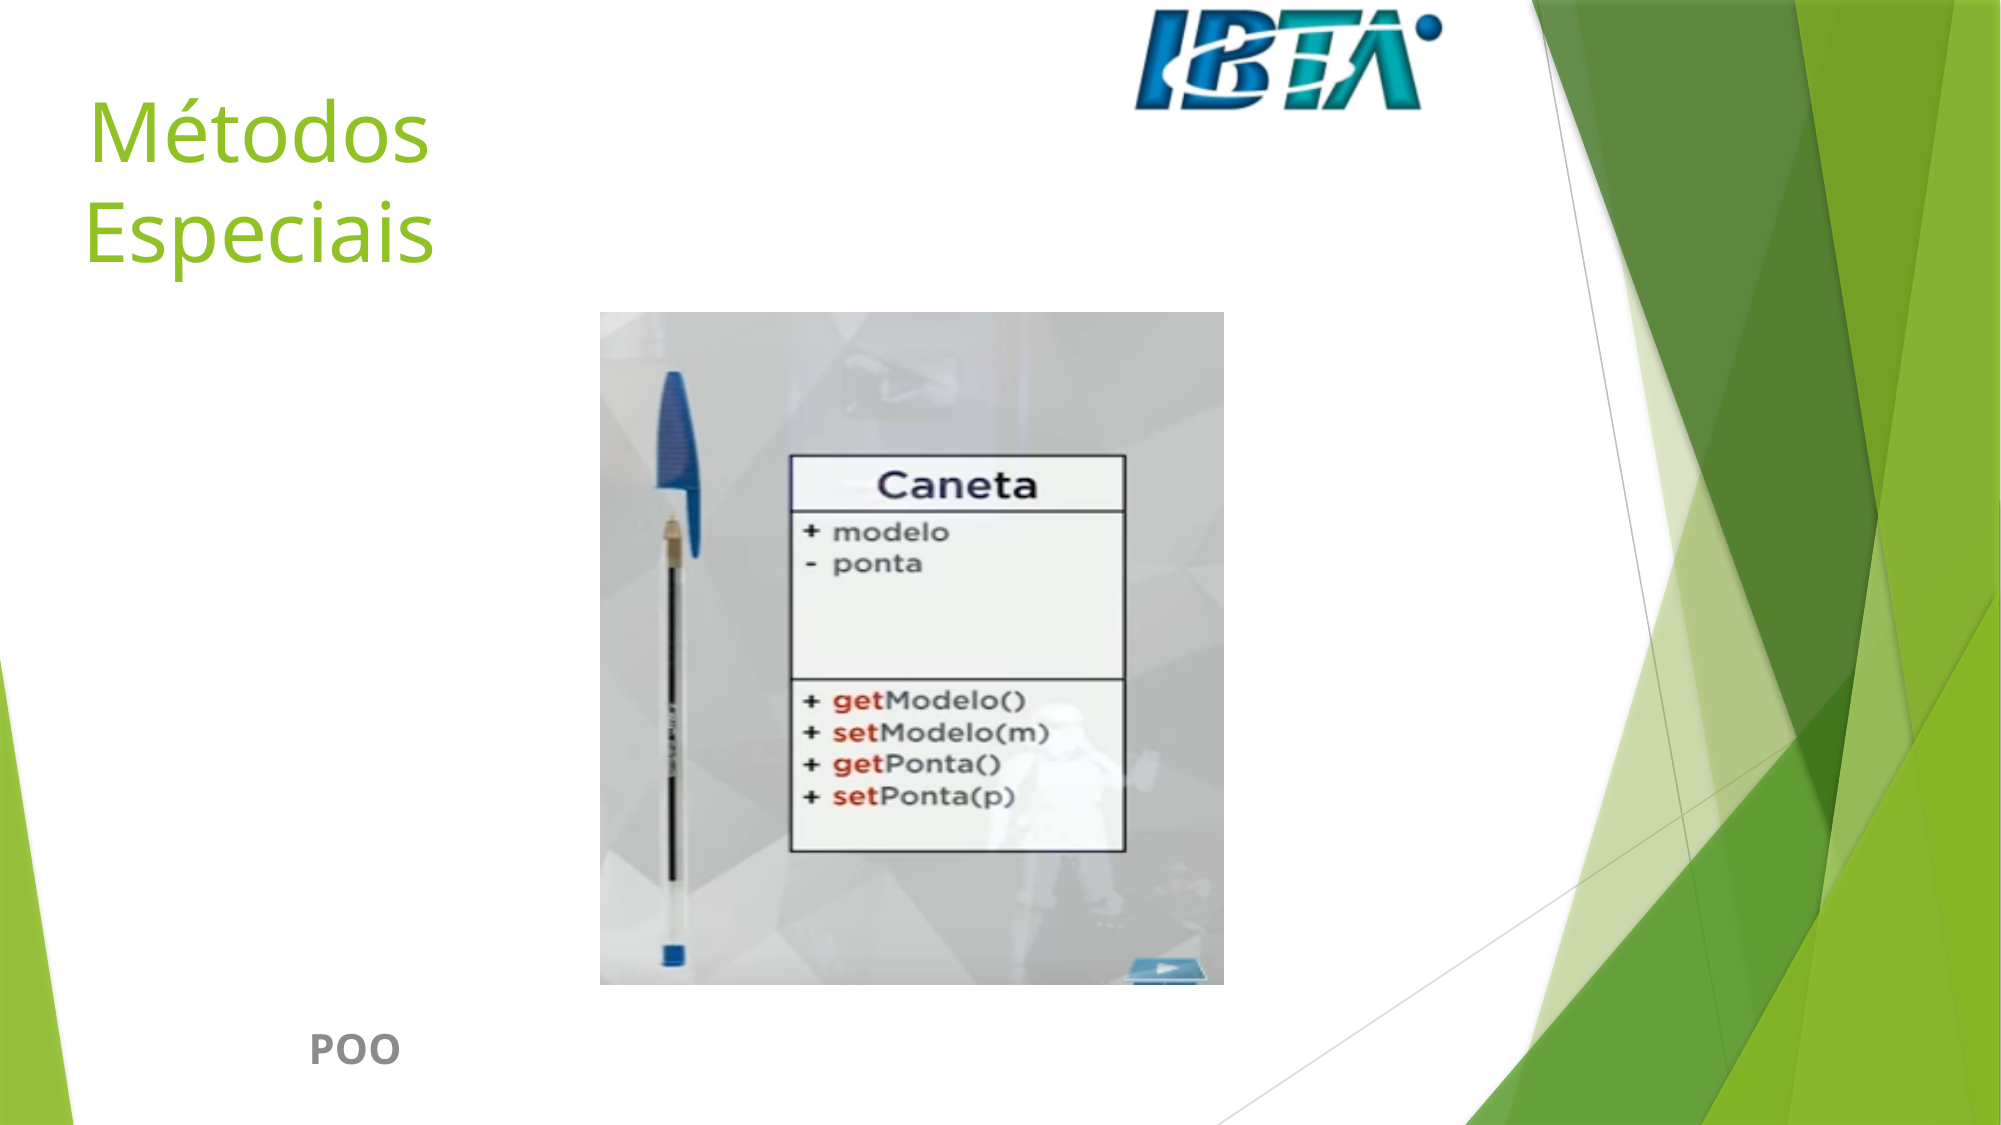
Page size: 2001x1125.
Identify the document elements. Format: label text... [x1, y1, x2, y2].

picture [599, 311, 1224, 985]
picture [1107, 0, 1463, 121]
title Métodos Especiais [31, 71, 488, 289]
footer POO [293, 1042, 744, 1103]
